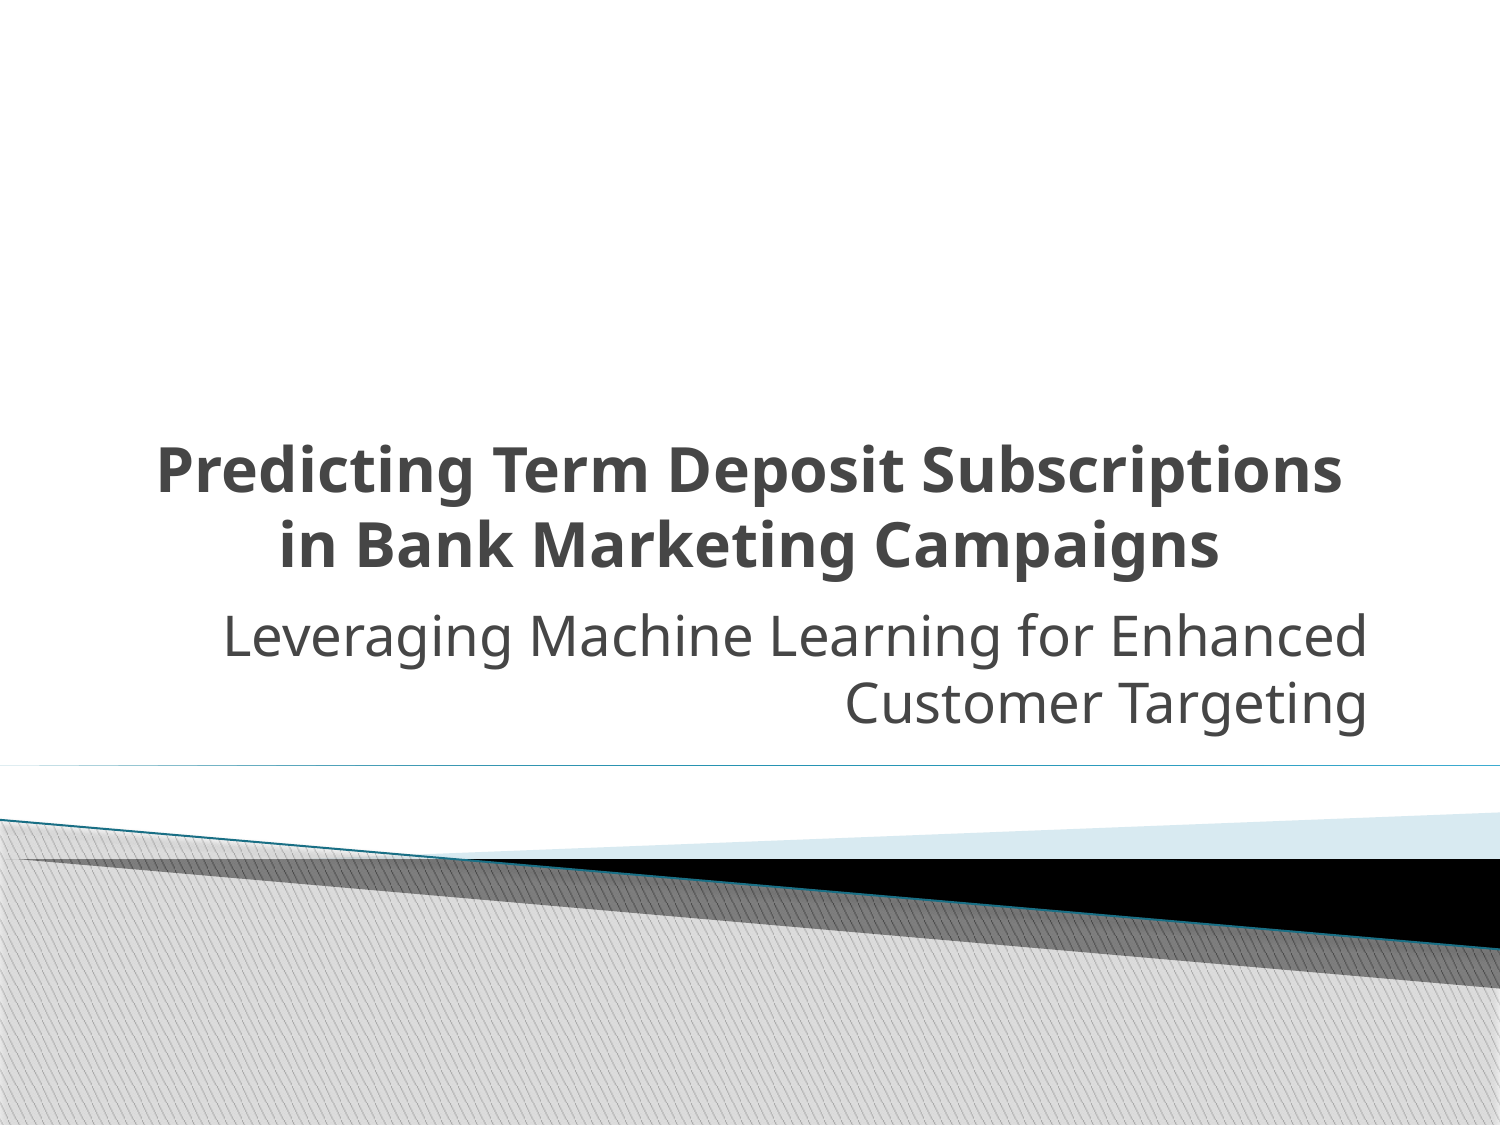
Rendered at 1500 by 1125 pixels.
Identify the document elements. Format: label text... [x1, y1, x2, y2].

title Predicting Term Deposit Subscriptions in Bank Marketing Campaigns [112, 287, 1388, 588]
picture [5, 859, 1500, 989]
subtitle Leveraging Machine Learning for Enhanced Customer Targeting [112, 592, 1388, 790]
